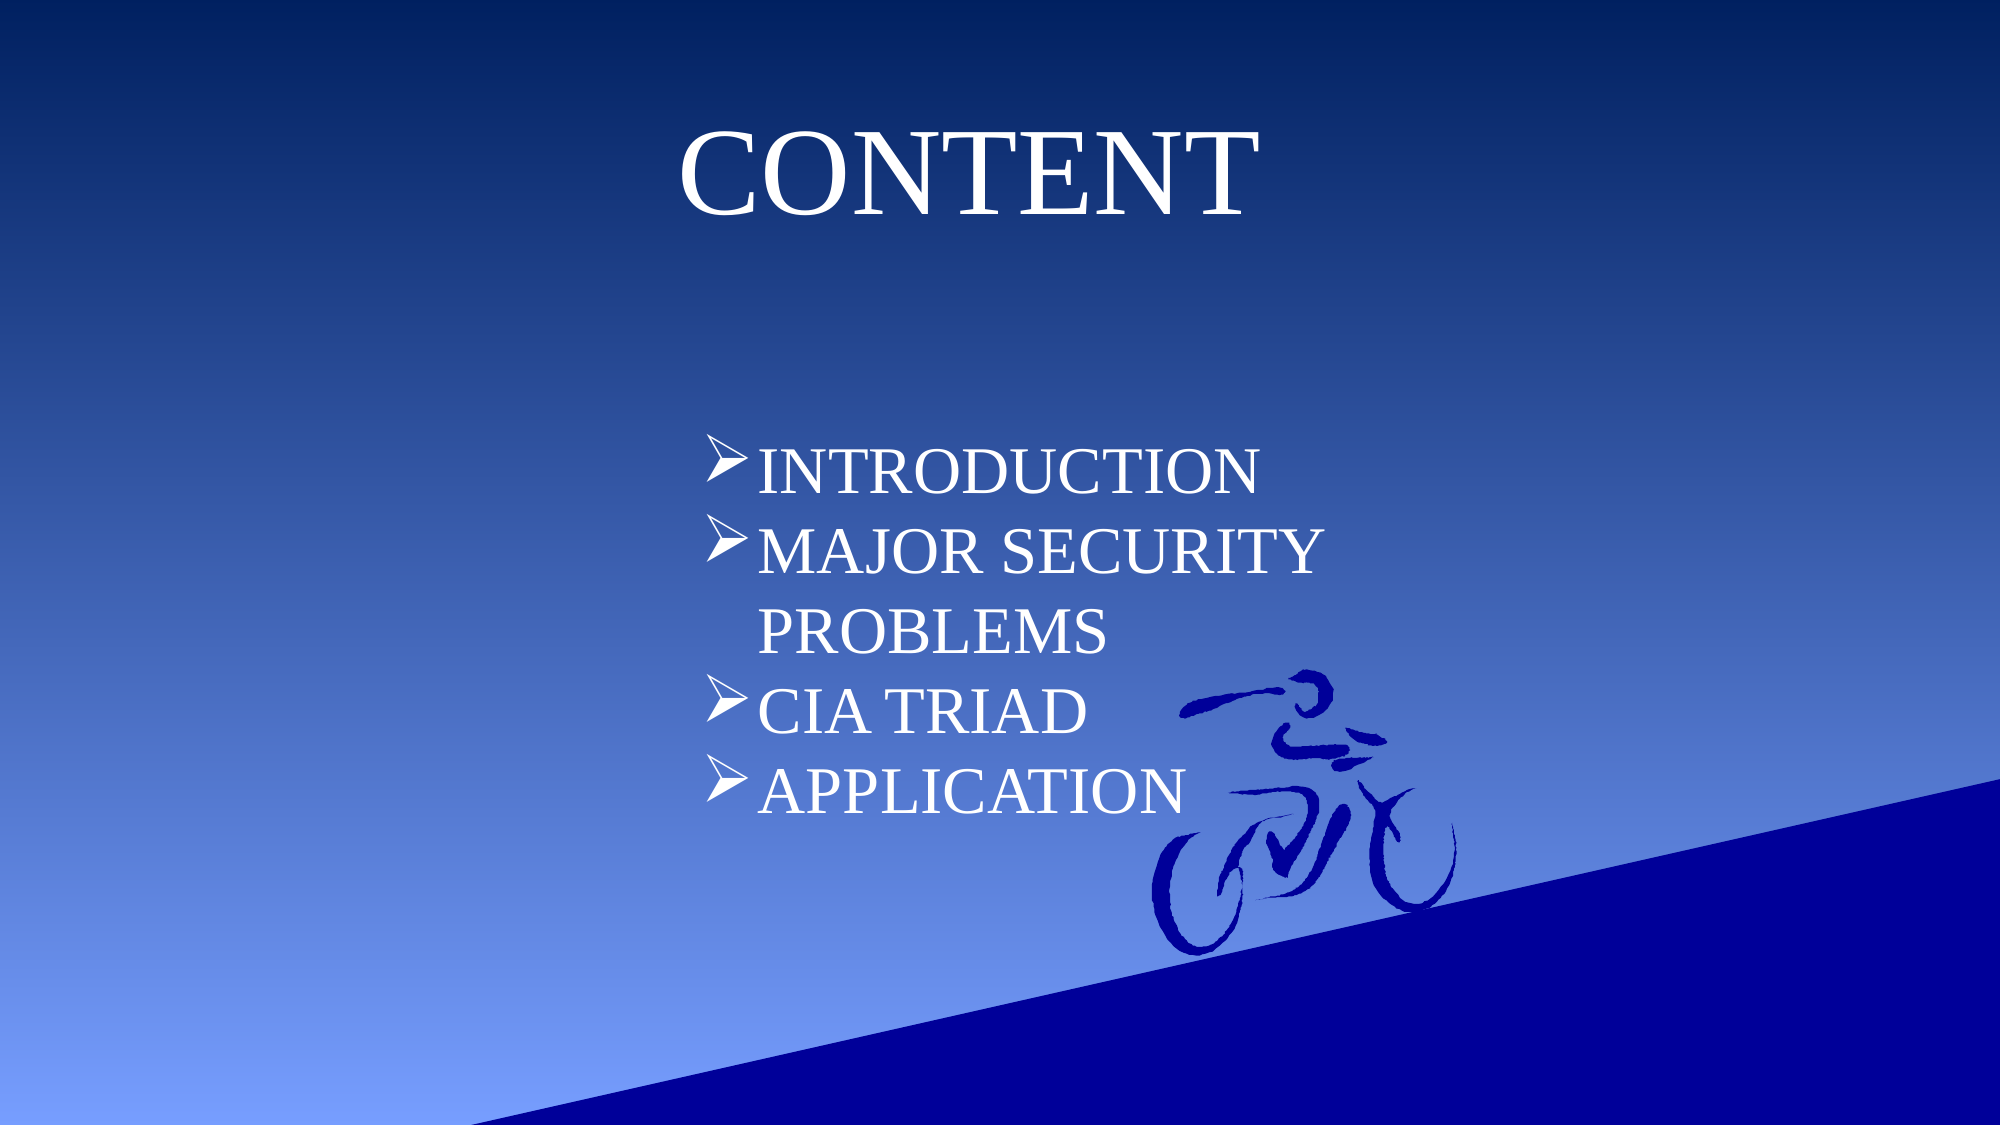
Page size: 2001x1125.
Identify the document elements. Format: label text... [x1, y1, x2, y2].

text_box CONTENT [662, 81, 1276, 247]
text_box INTRODUCTION MAJOR SECURITY PROBLEMS CIA TRIAD APPLICATION [686, 419, 1371, 914]
